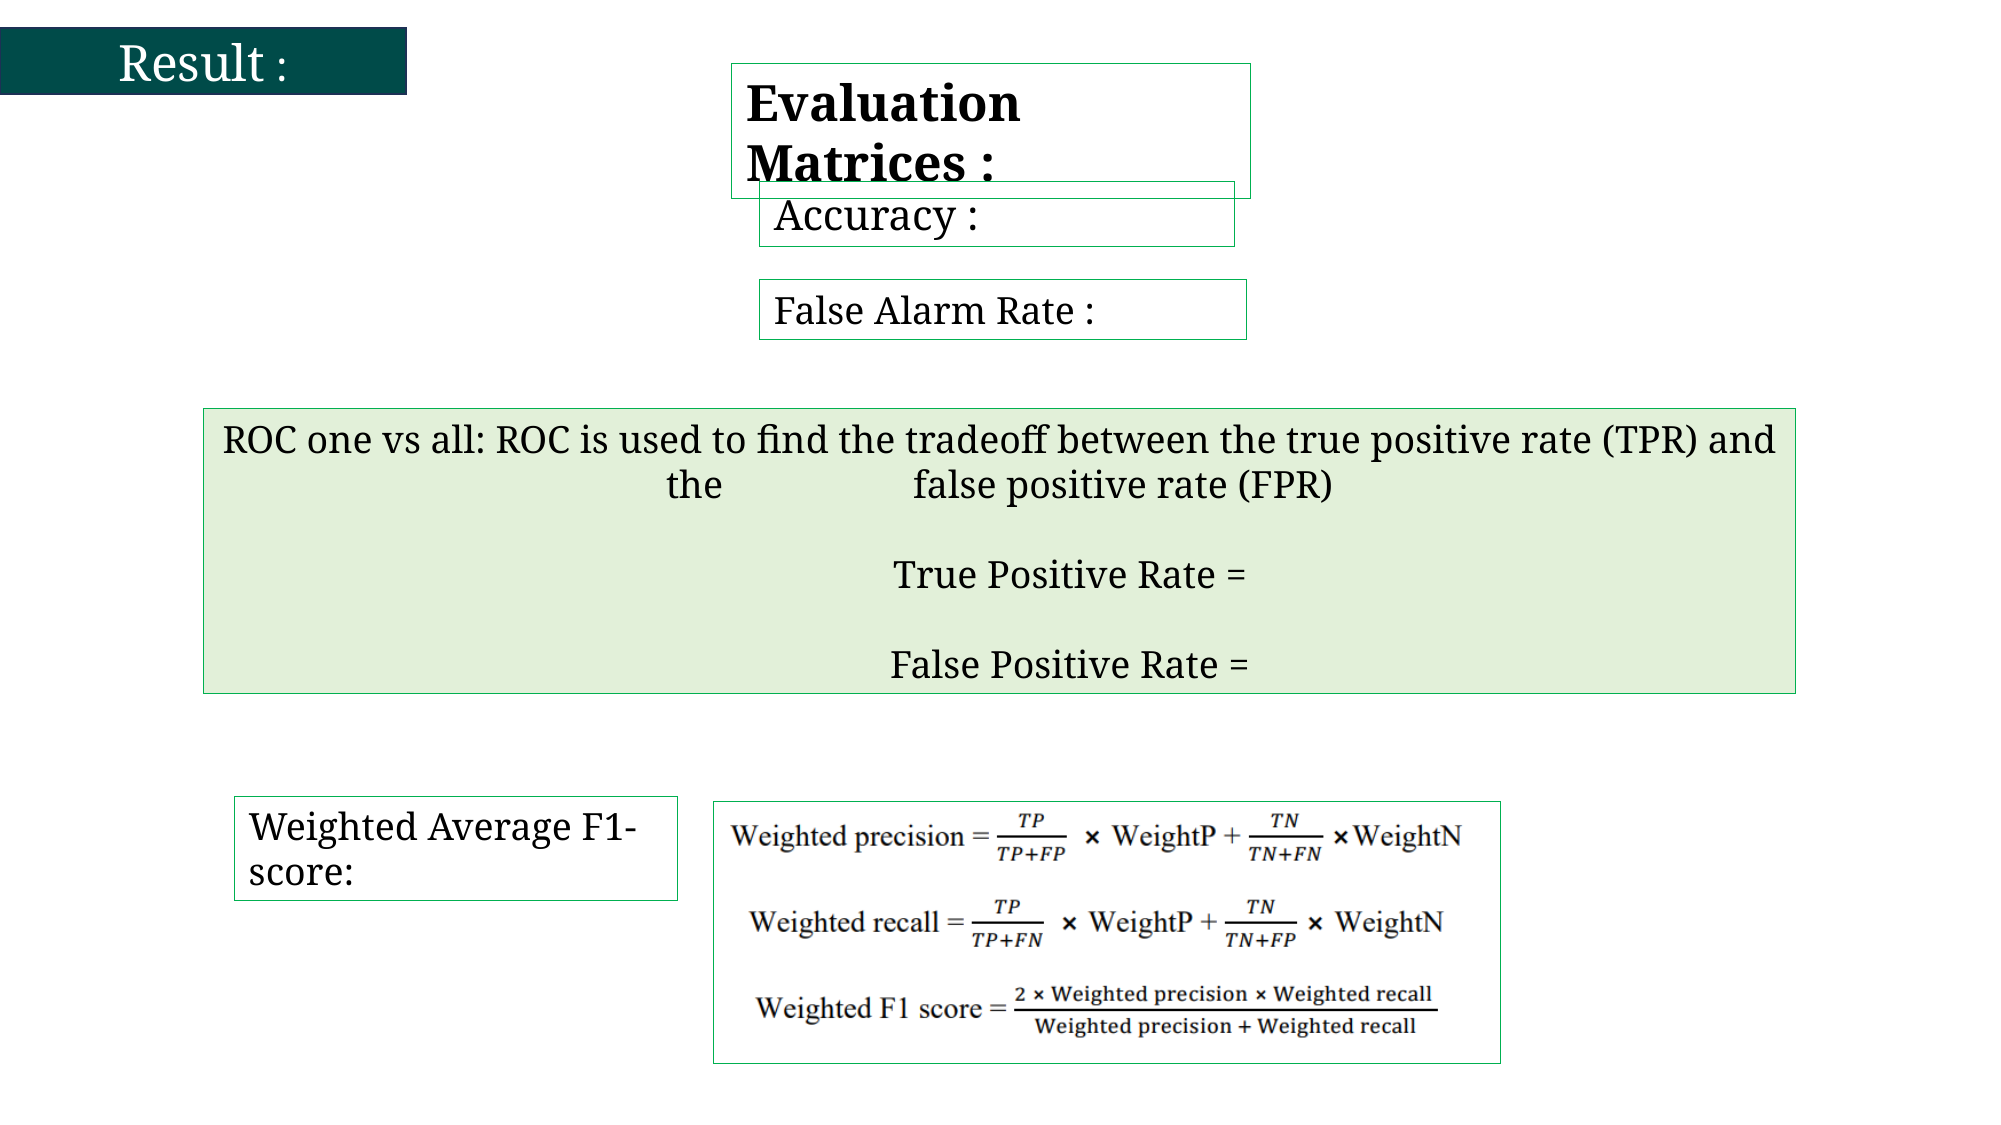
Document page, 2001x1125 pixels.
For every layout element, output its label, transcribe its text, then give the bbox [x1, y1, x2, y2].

text_box Result : [0, 27, 407, 95]
picture [712, 801, 1501, 1064]
text_box Weighted Average F1-score: [234, 796, 678, 901]
text_box Evaluation Matrices : [731, 63, 1251, 199]
